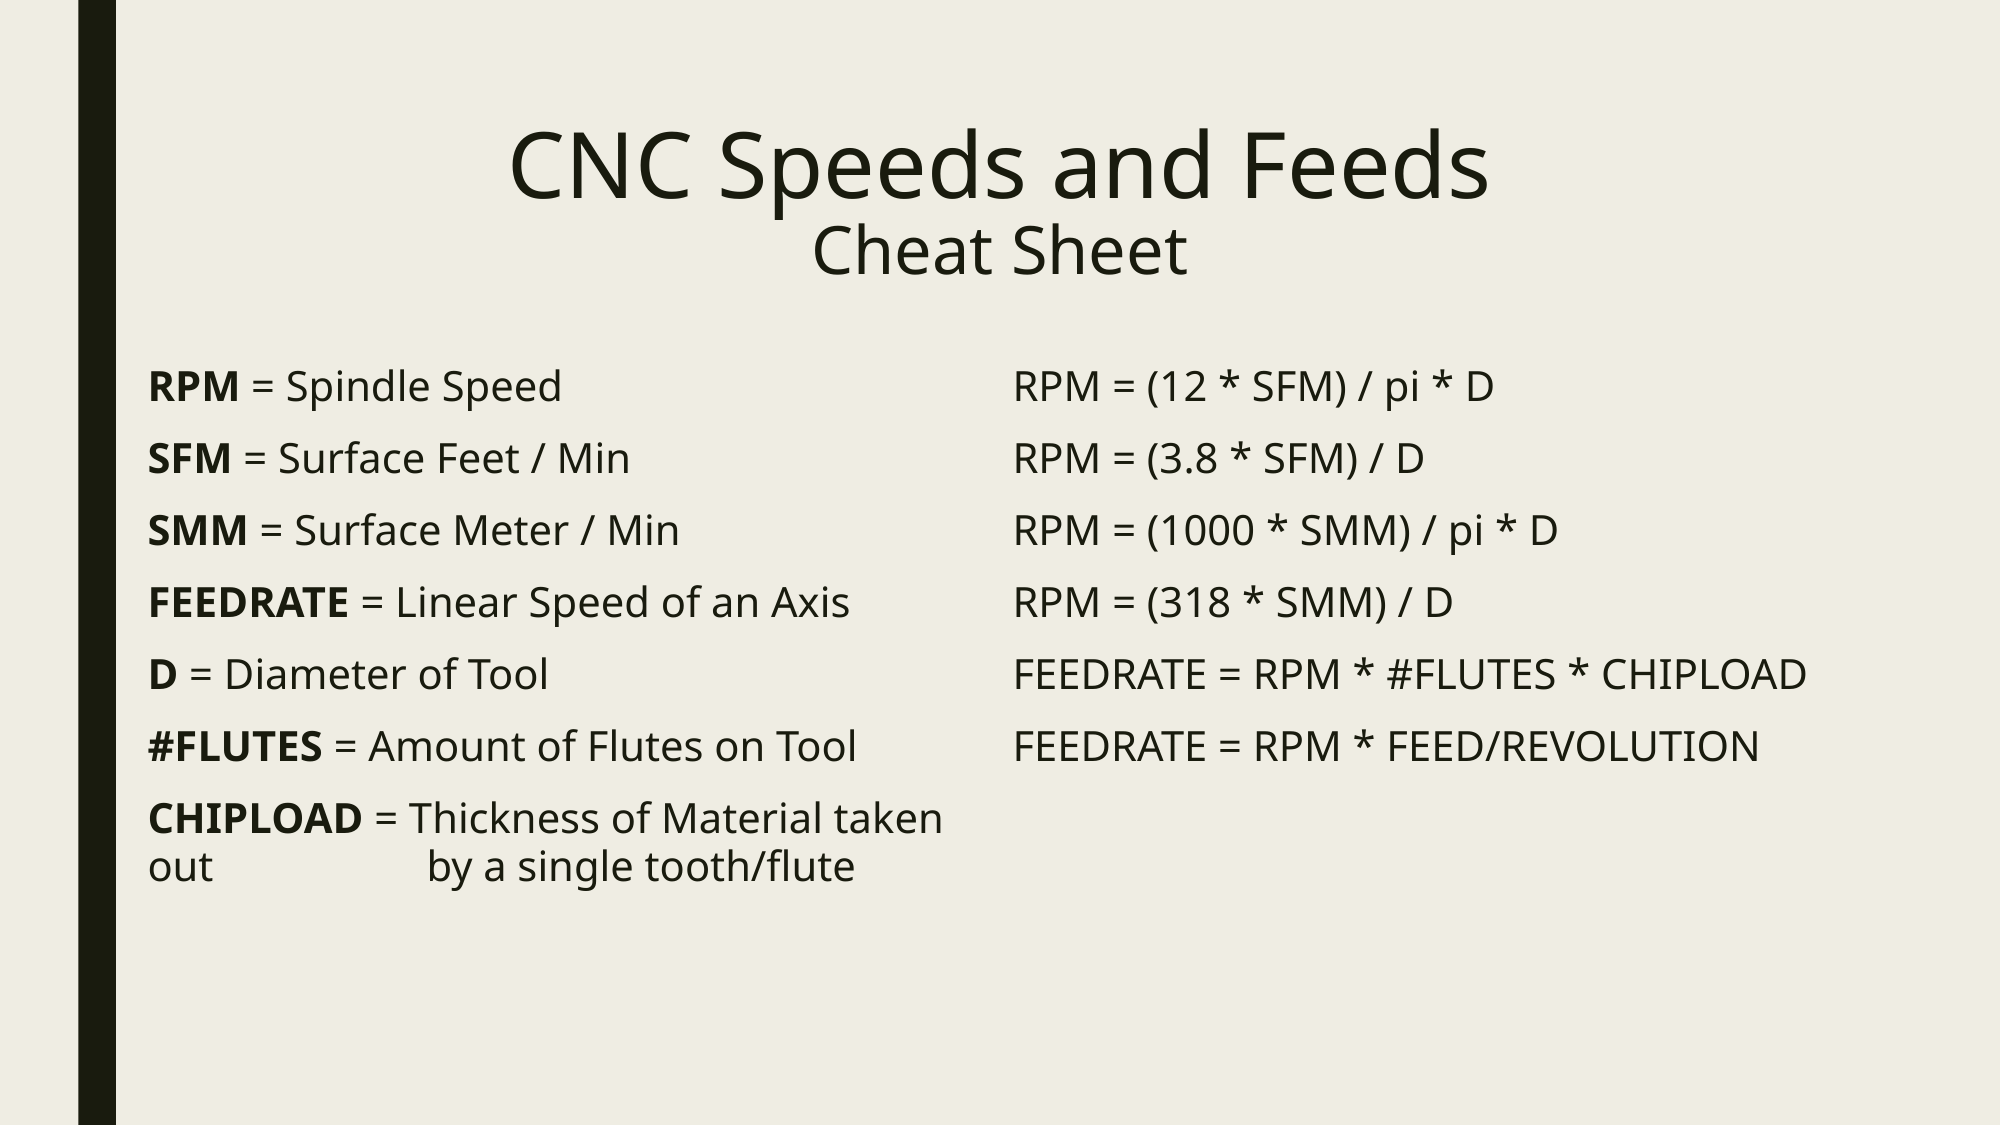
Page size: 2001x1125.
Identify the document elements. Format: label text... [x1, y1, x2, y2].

list RPM = Spindle Speed SFM = Surface Feet / Min SMM = Surface Meter / Min FEEDRATE = Linear Speed of an Axis D = Diameter of Tool #FLUTES = Amount of Flutes on Tool CHIPLOAD = Thickness of Material taken out by a single tooth/flute RPM = (12 * SFM) / pi * D RPM = (3.8 * SFM) / D RPM = (1000 * SMM) / pi * D RPM = (318 * SMM) / D FEEDRATE = RPM * #FLUTES * CHIPLOAD FEEDRATE = RPM * FEED/REVOLUTION [132, 356, 1893, 944]
title CNC Speeds and Feeds Cheat Sheet [212, 112, 1788, 356]
